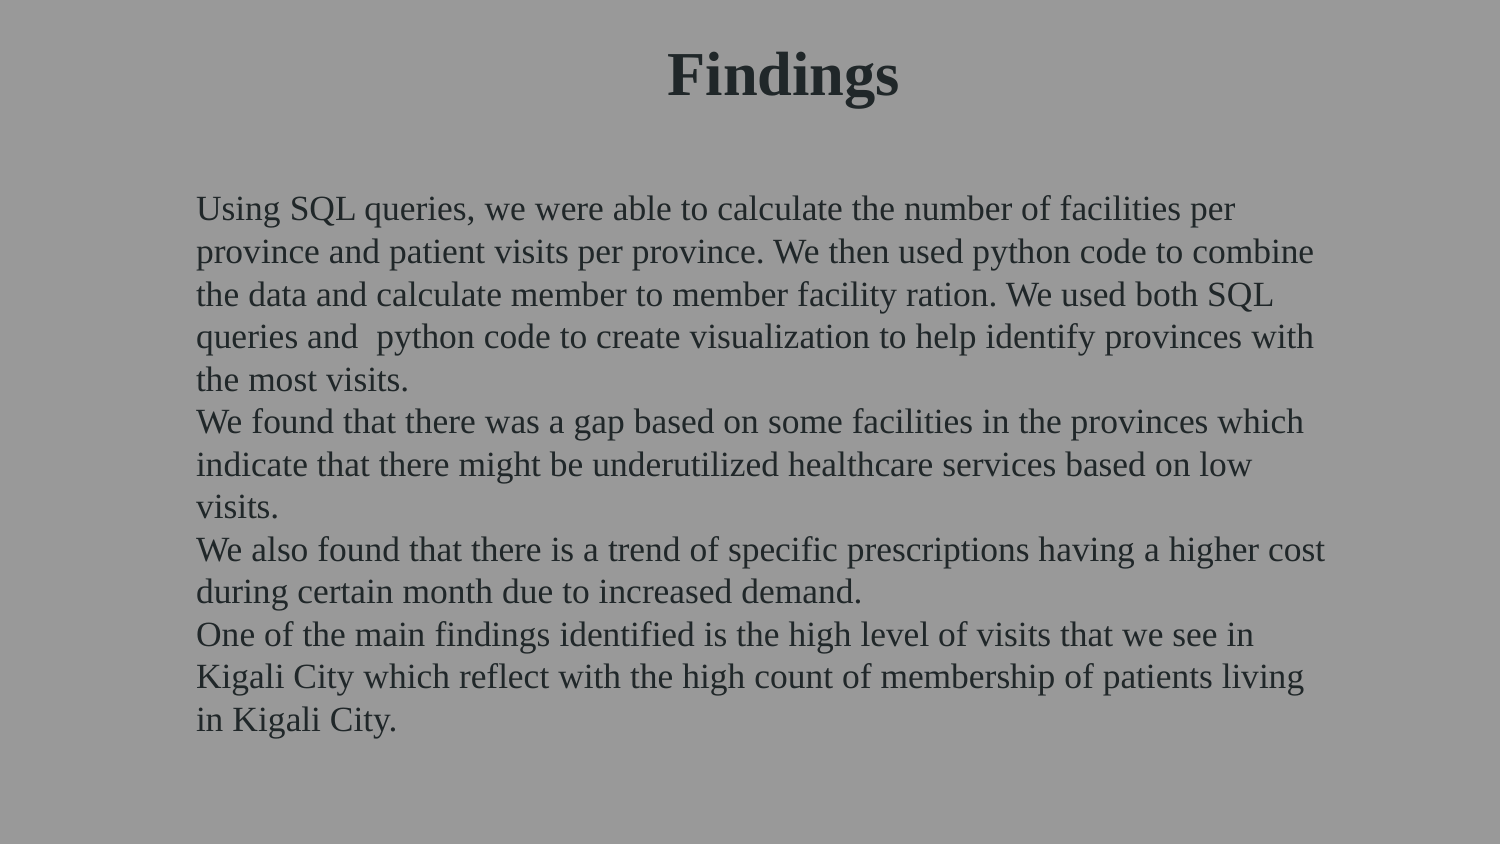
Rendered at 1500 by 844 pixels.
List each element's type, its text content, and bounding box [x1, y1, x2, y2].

text_box Findings [318, 17, 1250, 113]
text_box Using SQL queries, we were able to calculate the number of facilities per province and patient visits per province. We then used python code to combine the data and calculate member to member facility ration. We used both SQL queries and python code to create visualization to help identify provinces with the most visits. We found that there was a gap based on some facilities in the provinces which indicate that there might be underutilized healthcare services based on low visits. We also found that there is a trend of specific prescriptions having a higher cost during certain month due to increased demand. One of the main findings identified is the high level of visits that we see in Kigali City which reflect with the high count of membership of patients living in Kigali City. [181, 170, 1347, 754]
